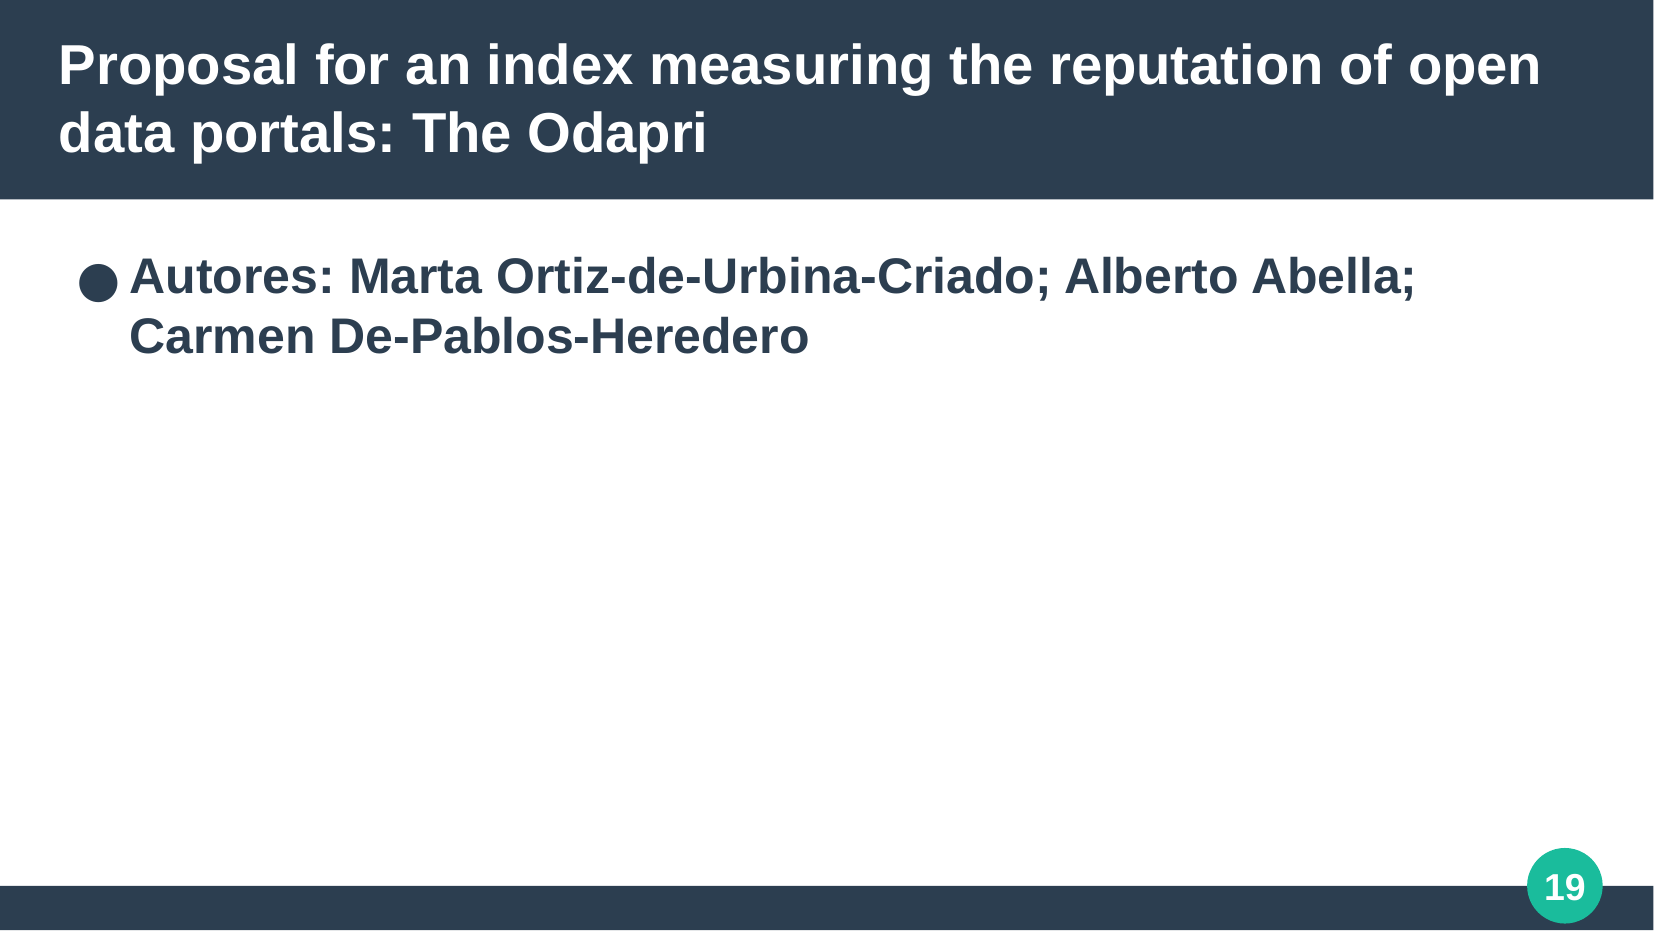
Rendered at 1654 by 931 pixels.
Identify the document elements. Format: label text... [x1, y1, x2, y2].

text_box Autores: Marta Ortiz-de-Urbina-Criado; Alberto Abella; Carmen De-Pablos-Heredero [58, 243, 1595, 864]
text_box Proposal for an index measuring the reputation of open data portals: The Odapri [58, 36, 1595, 156]
